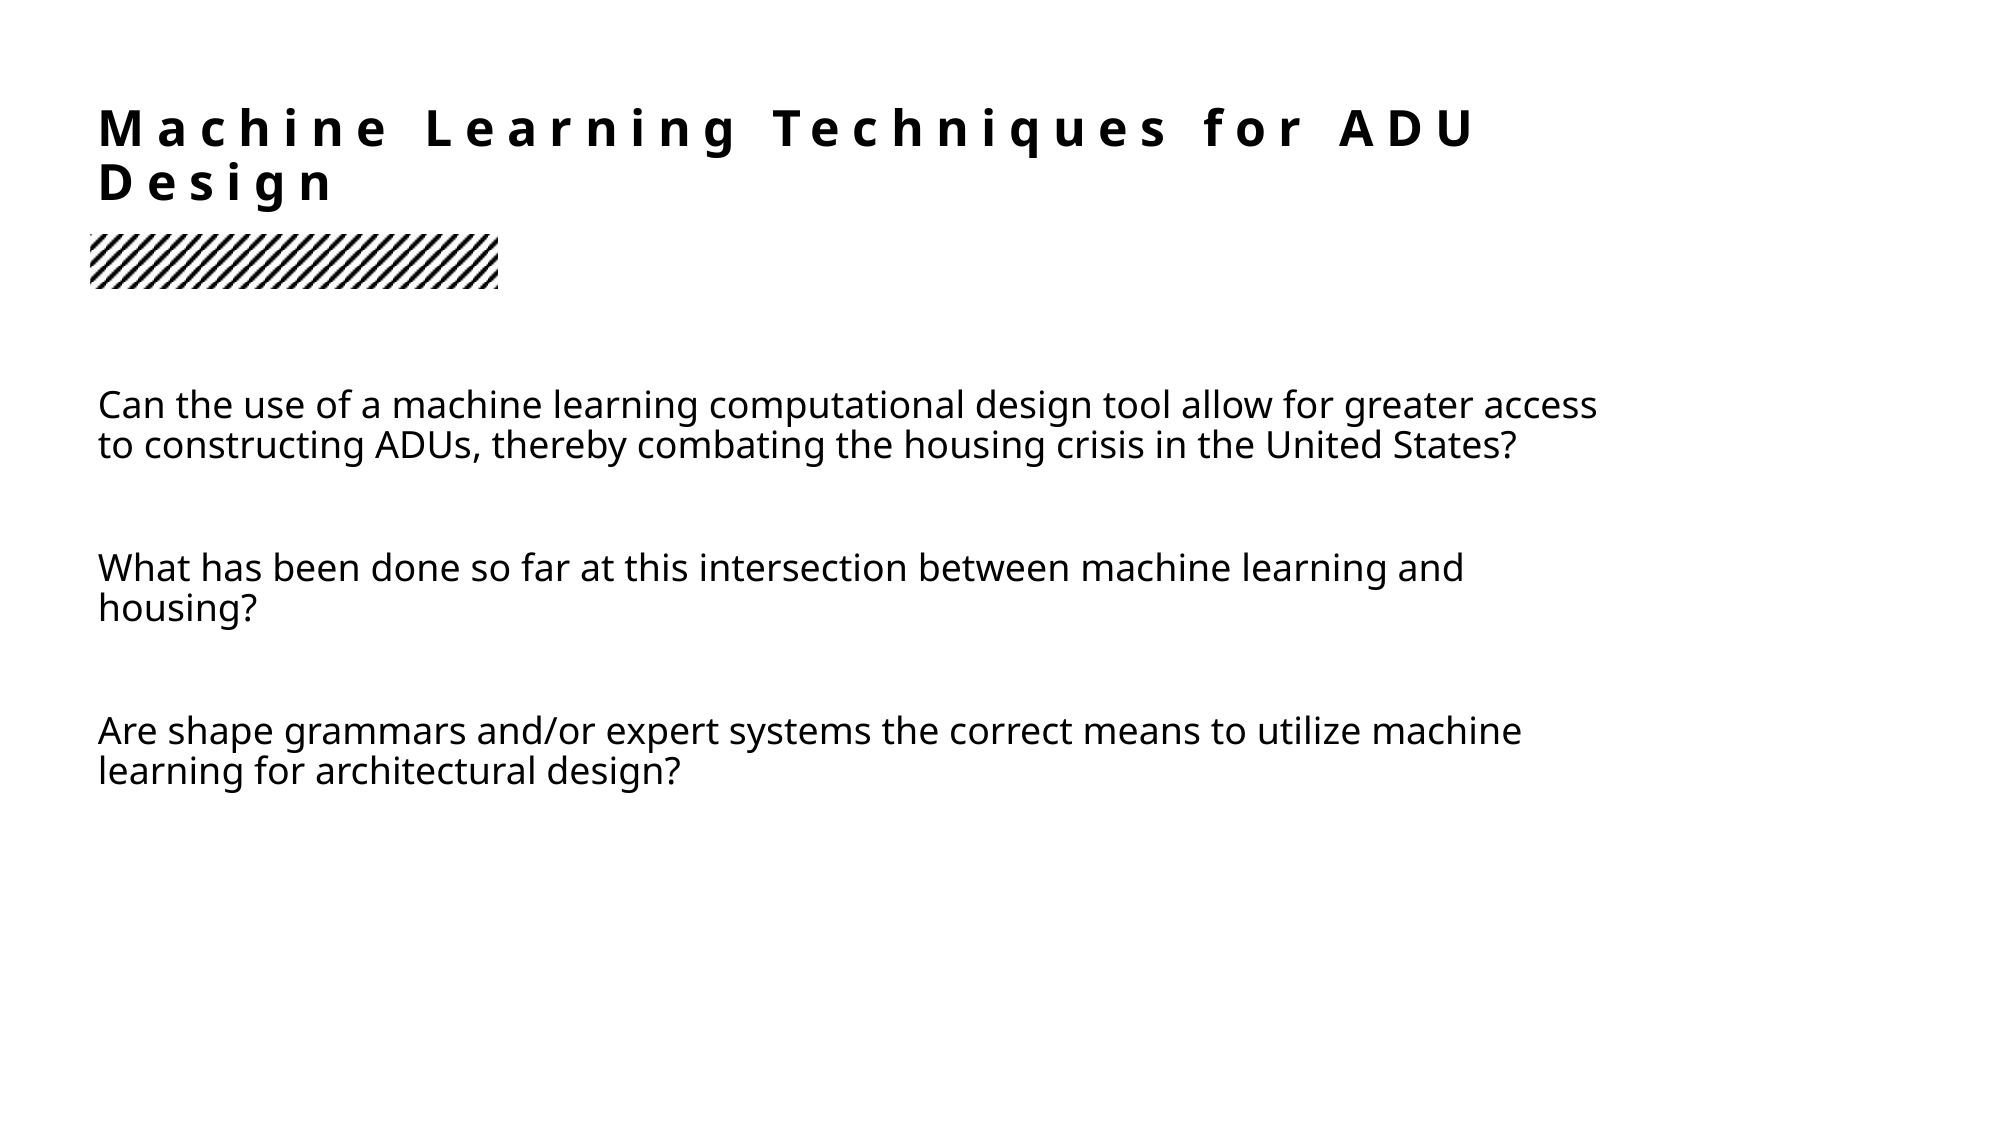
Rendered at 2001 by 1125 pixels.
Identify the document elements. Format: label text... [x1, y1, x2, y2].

title Machine Learning Techniques for ADU Design [89, 112, 1739, 220]
picture [90, 234, 498, 289]
list Can the use of a machine learning computational design tool allow for greater access to constructing ADUs, thereby combating the housing crisis in the United States? What has been done so far at this intersection between machine learning and housing? Are shape grammars and/or expert systems the correct means to utilize machine learning for architectural design? [89, 377, 1630, 994]
